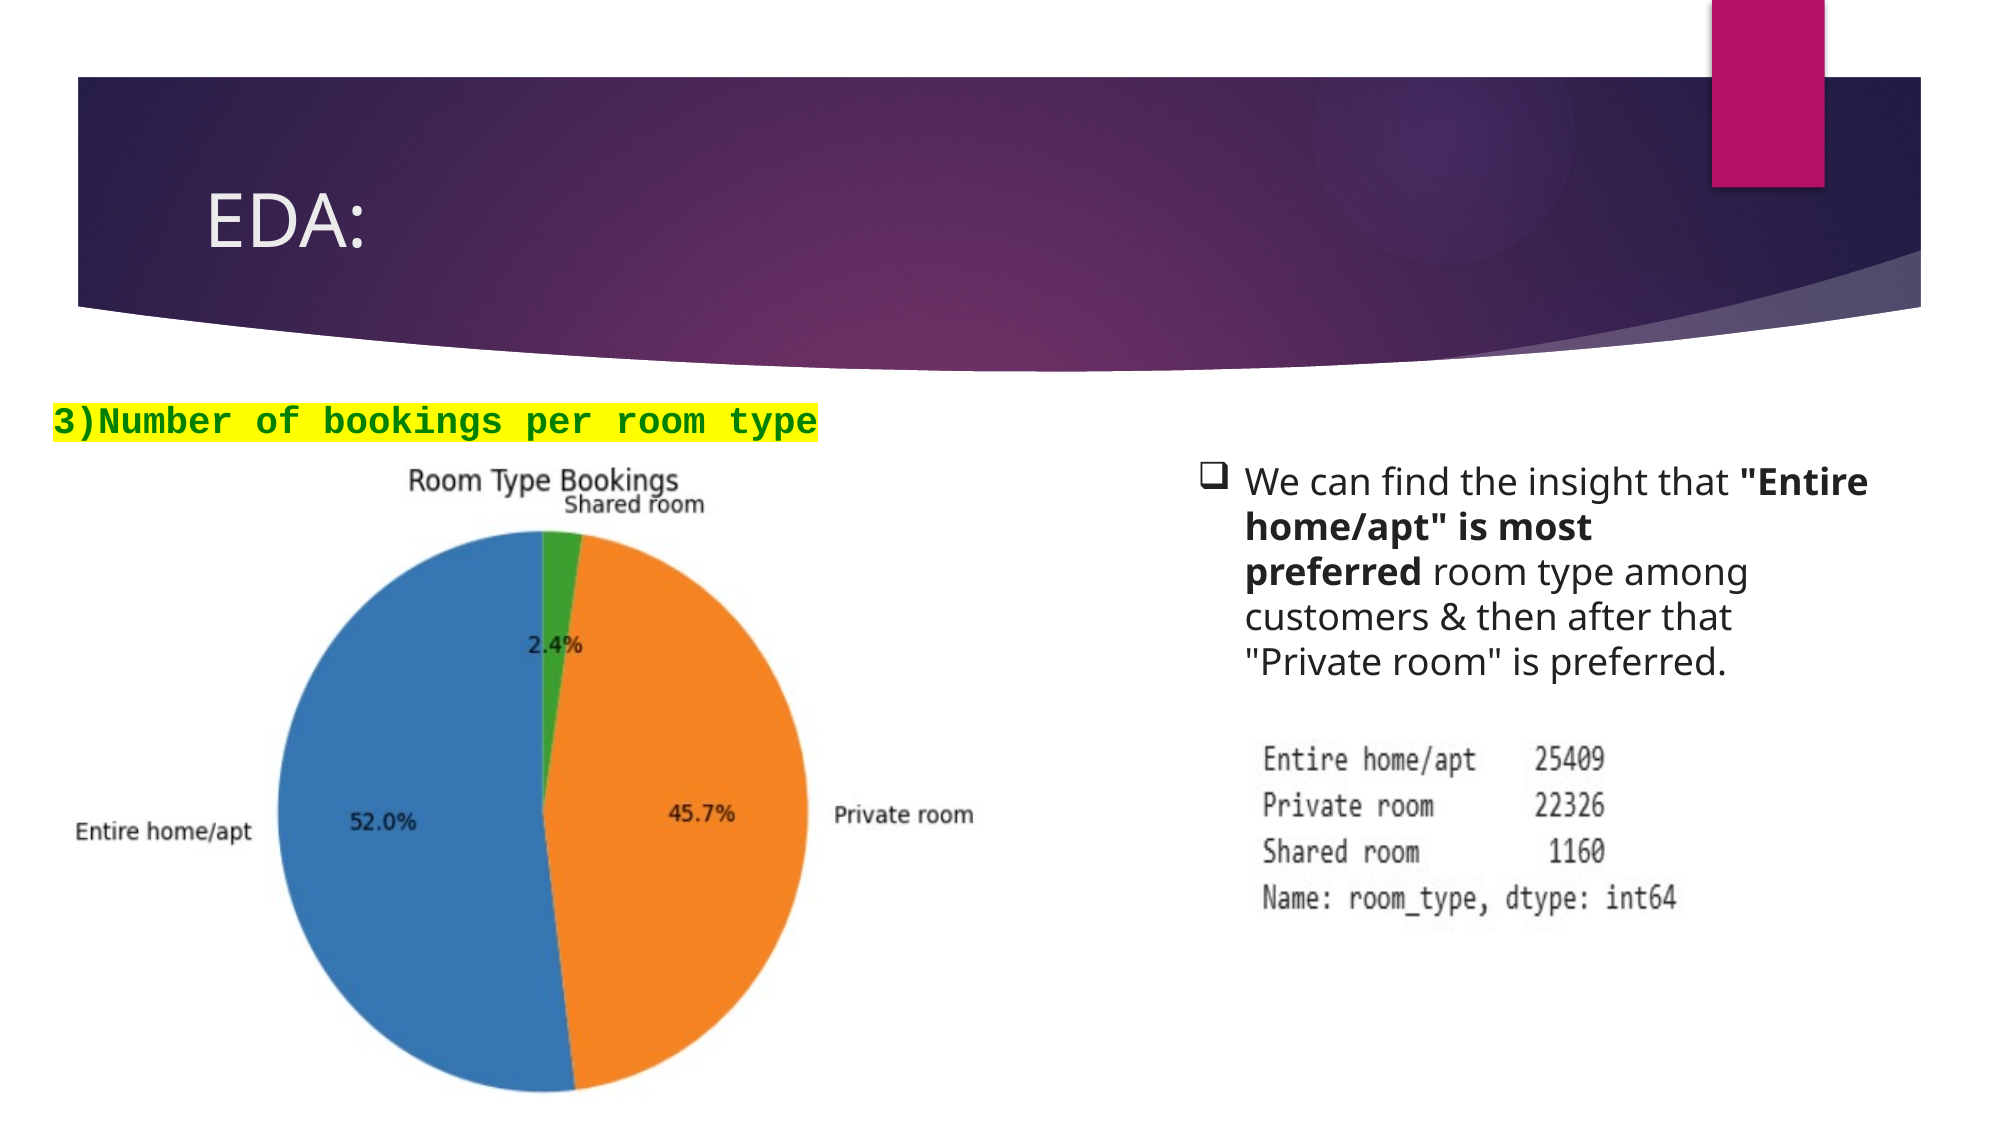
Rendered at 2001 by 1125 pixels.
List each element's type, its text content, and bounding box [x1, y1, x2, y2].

picture [1253, 720, 1718, 941]
text_box We can find the insight that "Entire home/apt" is most preferred room type among customers & then after that "Private room" is preferred. [1182, 451, 1887, 691]
title EDA: [189, 159, 1627, 276]
picture [37, 442, 1095, 1125]
list 3)Number of bookings per room type [38, 388, 1486, 950]
